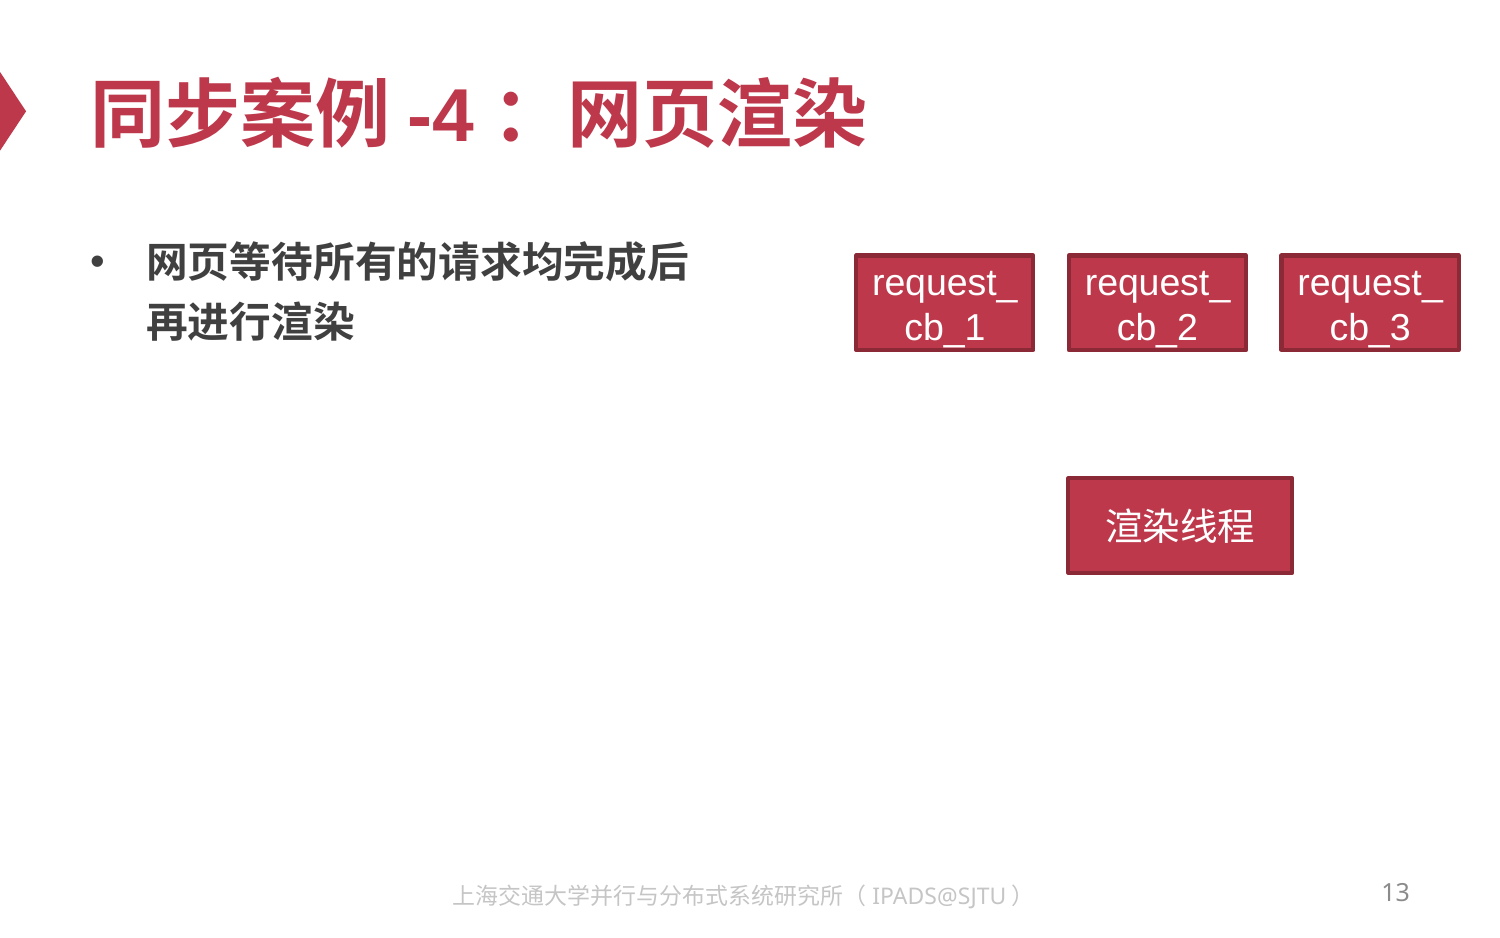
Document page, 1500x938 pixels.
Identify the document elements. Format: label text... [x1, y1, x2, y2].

text_box request_cb_1 [854, 253, 1035, 352]
text_box request_cb_3 [1279, 253, 1461, 352]
title 同步案例-4：网页渲染 [75, 37, 1425, 186]
slide_number 13 [1074, 868, 1425, 919]
text_box 渲染线程 [1066, 476, 1294, 575]
text_box request_cb_2 [1067, 253, 1248, 352]
list 网页等待所有的请求均完成后 再进行渲染 [75, 218, 818, 395]
footer 上海交通大学并行与分布式系统研究所（IPADS@SJTU） [418, 870, 1069, 921]
